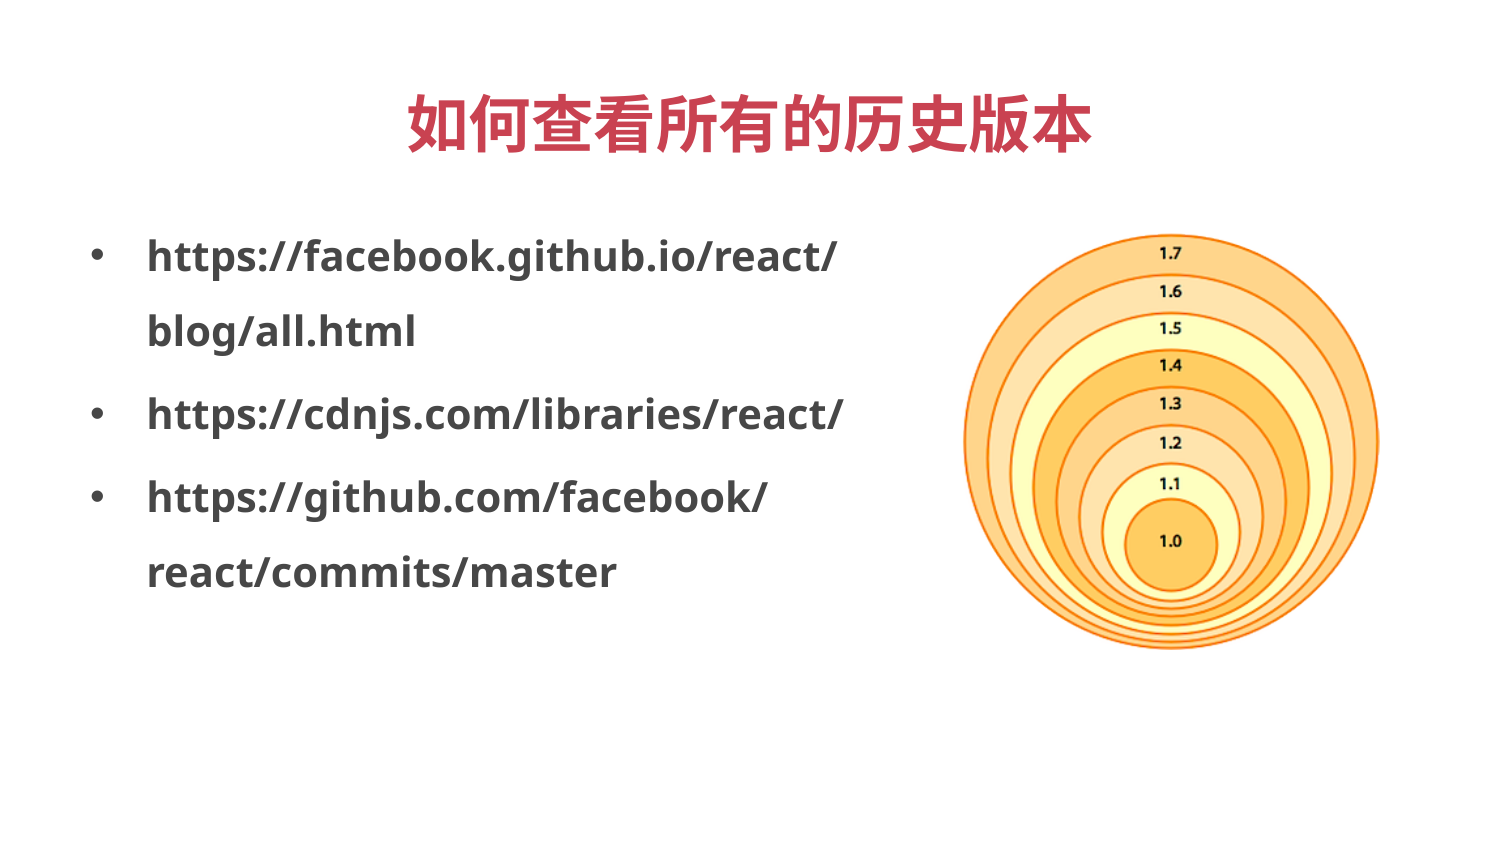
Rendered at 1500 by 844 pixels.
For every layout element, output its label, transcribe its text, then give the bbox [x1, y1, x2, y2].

picture [962, 232, 1380, 651]
list https://facebook.github.io/react/blog/all.html https://cdnjs.com/libraries/react/ https://github.com/facebook/react/commits/master [75, 196, 916, 754]
title 如何查看所有的历史版本 [75, 33, 1425, 175]
